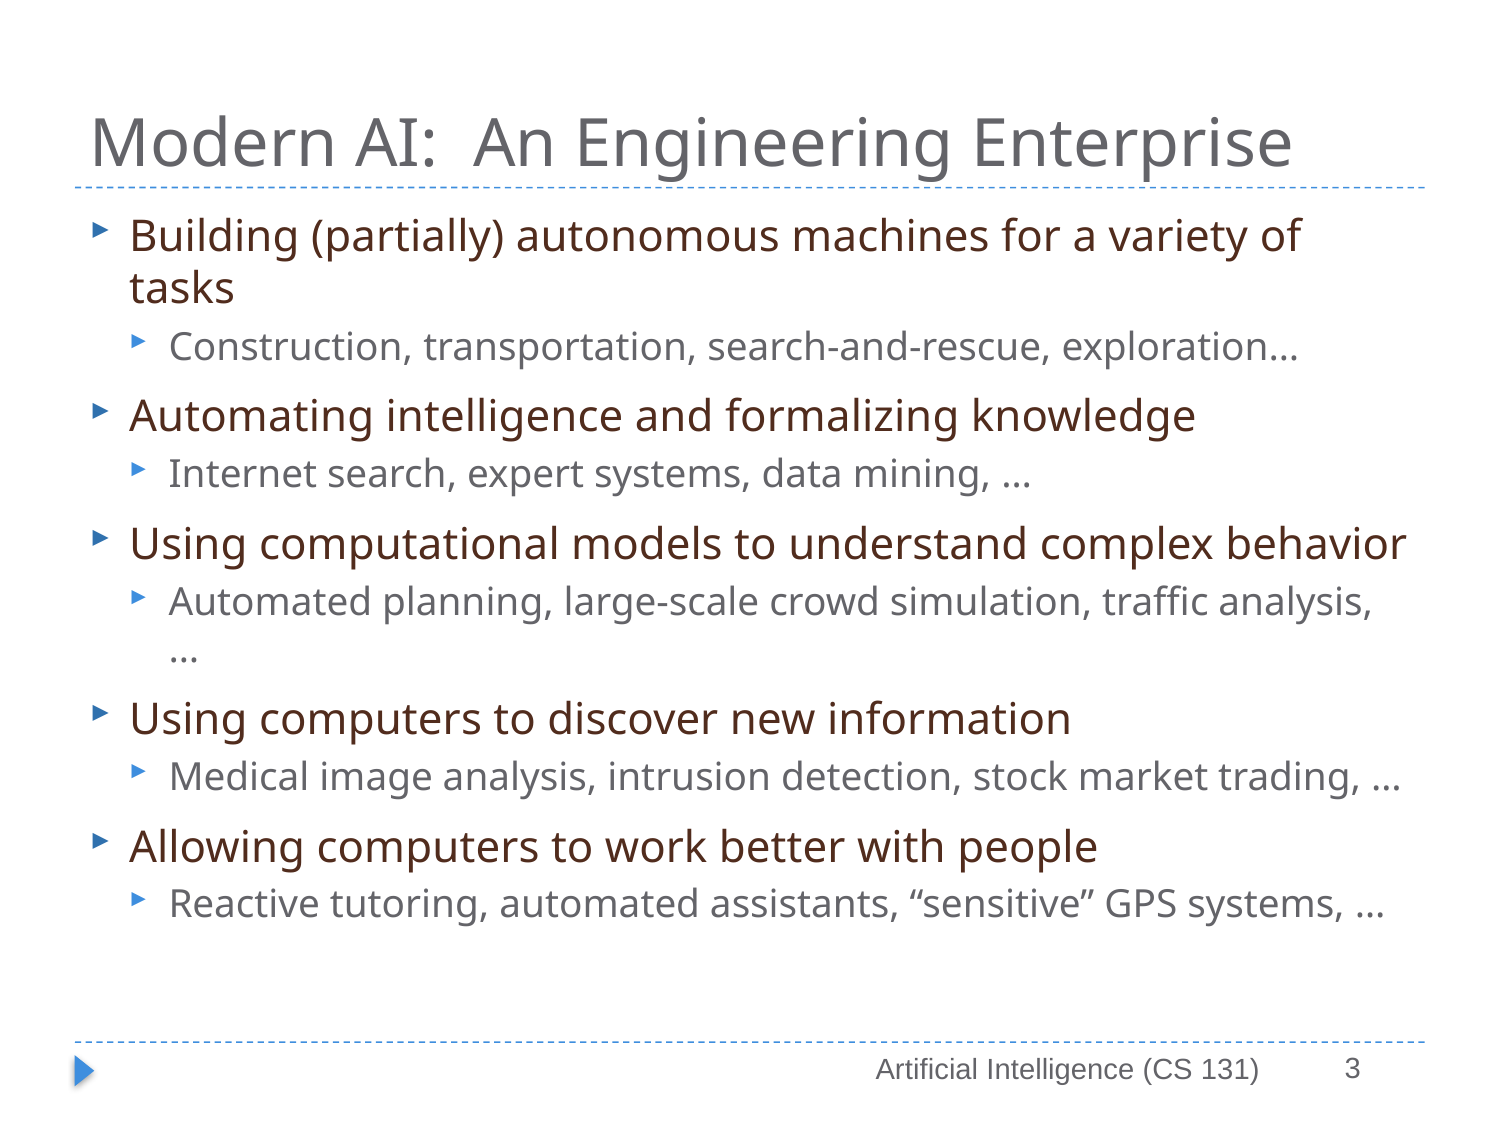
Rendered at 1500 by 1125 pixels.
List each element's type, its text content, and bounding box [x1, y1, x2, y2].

title Modern AI: An Engineering Enterprise [75, 24, 1425, 188]
list Building (partially) autonomous machines for a variety of tasks Construction, transportation, search-and-rescue, exploration… Automating intelligence and formalizing knowledge Internet search, expert systems, data mining, … Using computational models to understand complex behavior Automated planning, large-scale crowd simulation, traffic analysis, … Using computers to discover new information Medical image analysis, intrusion detection, stock market trading, … Allowing computers to work better with people Reactive tutoring, automated assistants, “sensitive” GPS systems, … [75, 200, 1425, 1010]
slide_number 3 [1212, 1042, 1376, 1103]
footer Artificial Intelligence (CS 131) [575, 1042, 1212, 1103]
